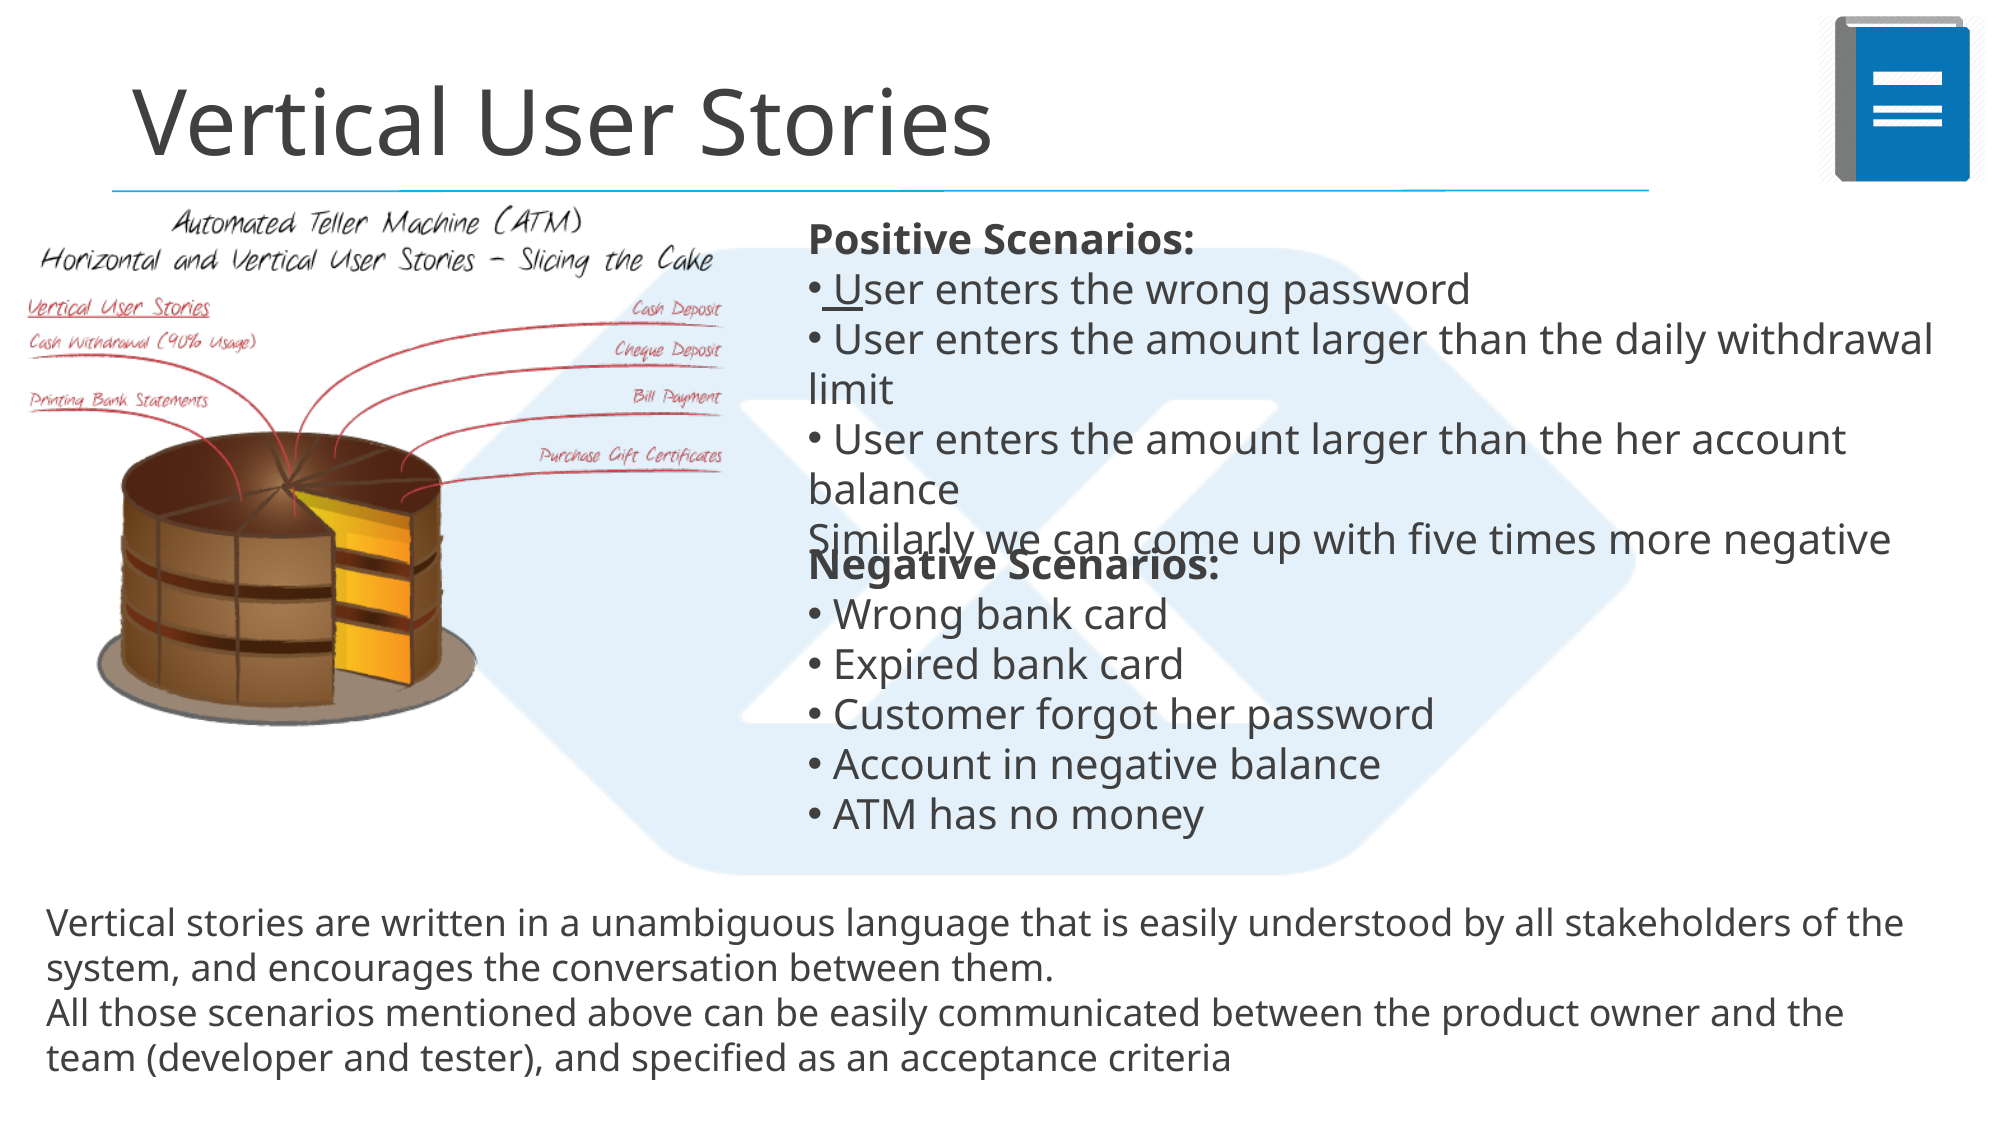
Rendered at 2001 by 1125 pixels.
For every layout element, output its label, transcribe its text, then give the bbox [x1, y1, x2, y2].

text_box Vertical User Stories [117, 56, 1011, 182]
text_box Vertical stories are written in a unambiguous language that is easily understood by all stakeholders of the system, and encourages the conversation between them. All those scenarios mentioned above can be easily communicated between the product owner and the team (developer and tester), and specified as an acceptance criteria [31, 891, 1950, 1087]
text_box Negative Scenarios: Wrong bank card Expired bank card Customer forgot her password Account in negative balance ATM has no money [792, 480, 1793, 846]
text_box Positive Scenarios: User enters the wrong password User enters the amount larger than the daily withdrawal limit User enters the amount larger than the her account balance Similarly we can come up with five times more negative [792, 155, 2000, 621]
picture [1817, 13, 1987, 184]
picture [0, 193, 765, 734]
